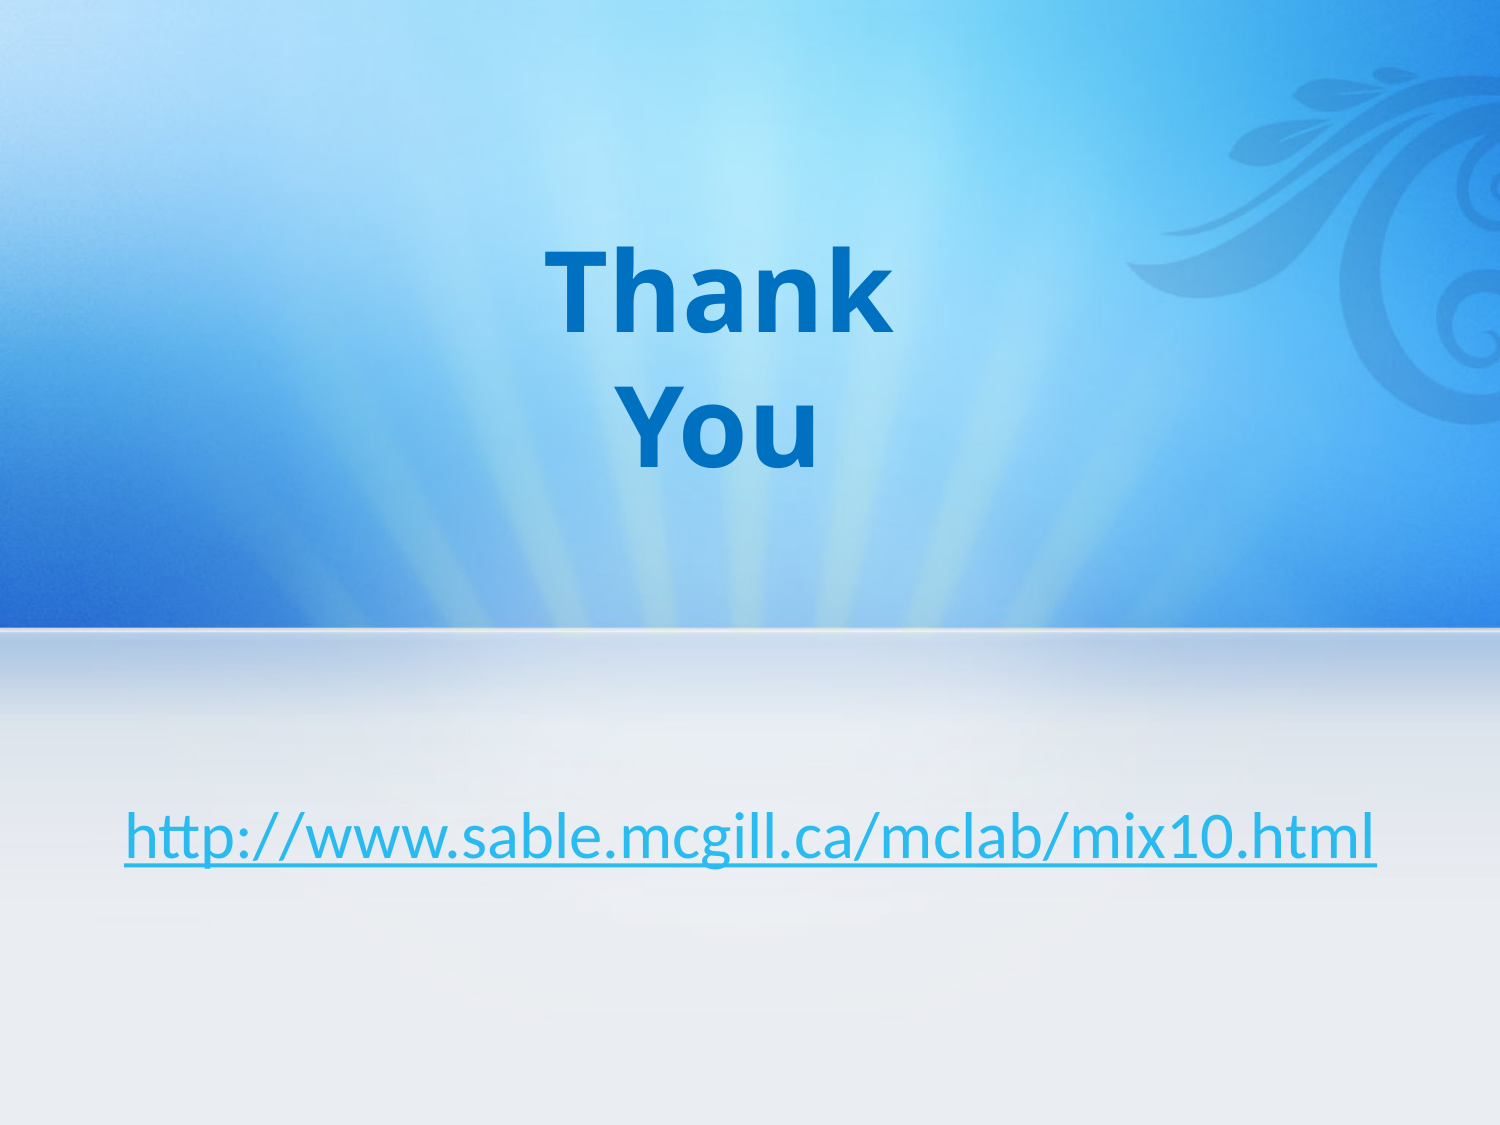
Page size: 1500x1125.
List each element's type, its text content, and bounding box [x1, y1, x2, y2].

picture [0, 0, 1500, 1125]
list http://www.sable.mcgill.ca/mclab/mix10.html [37, 774, 1464, 880]
text_box Thank You [437, 212, 1000, 498]
